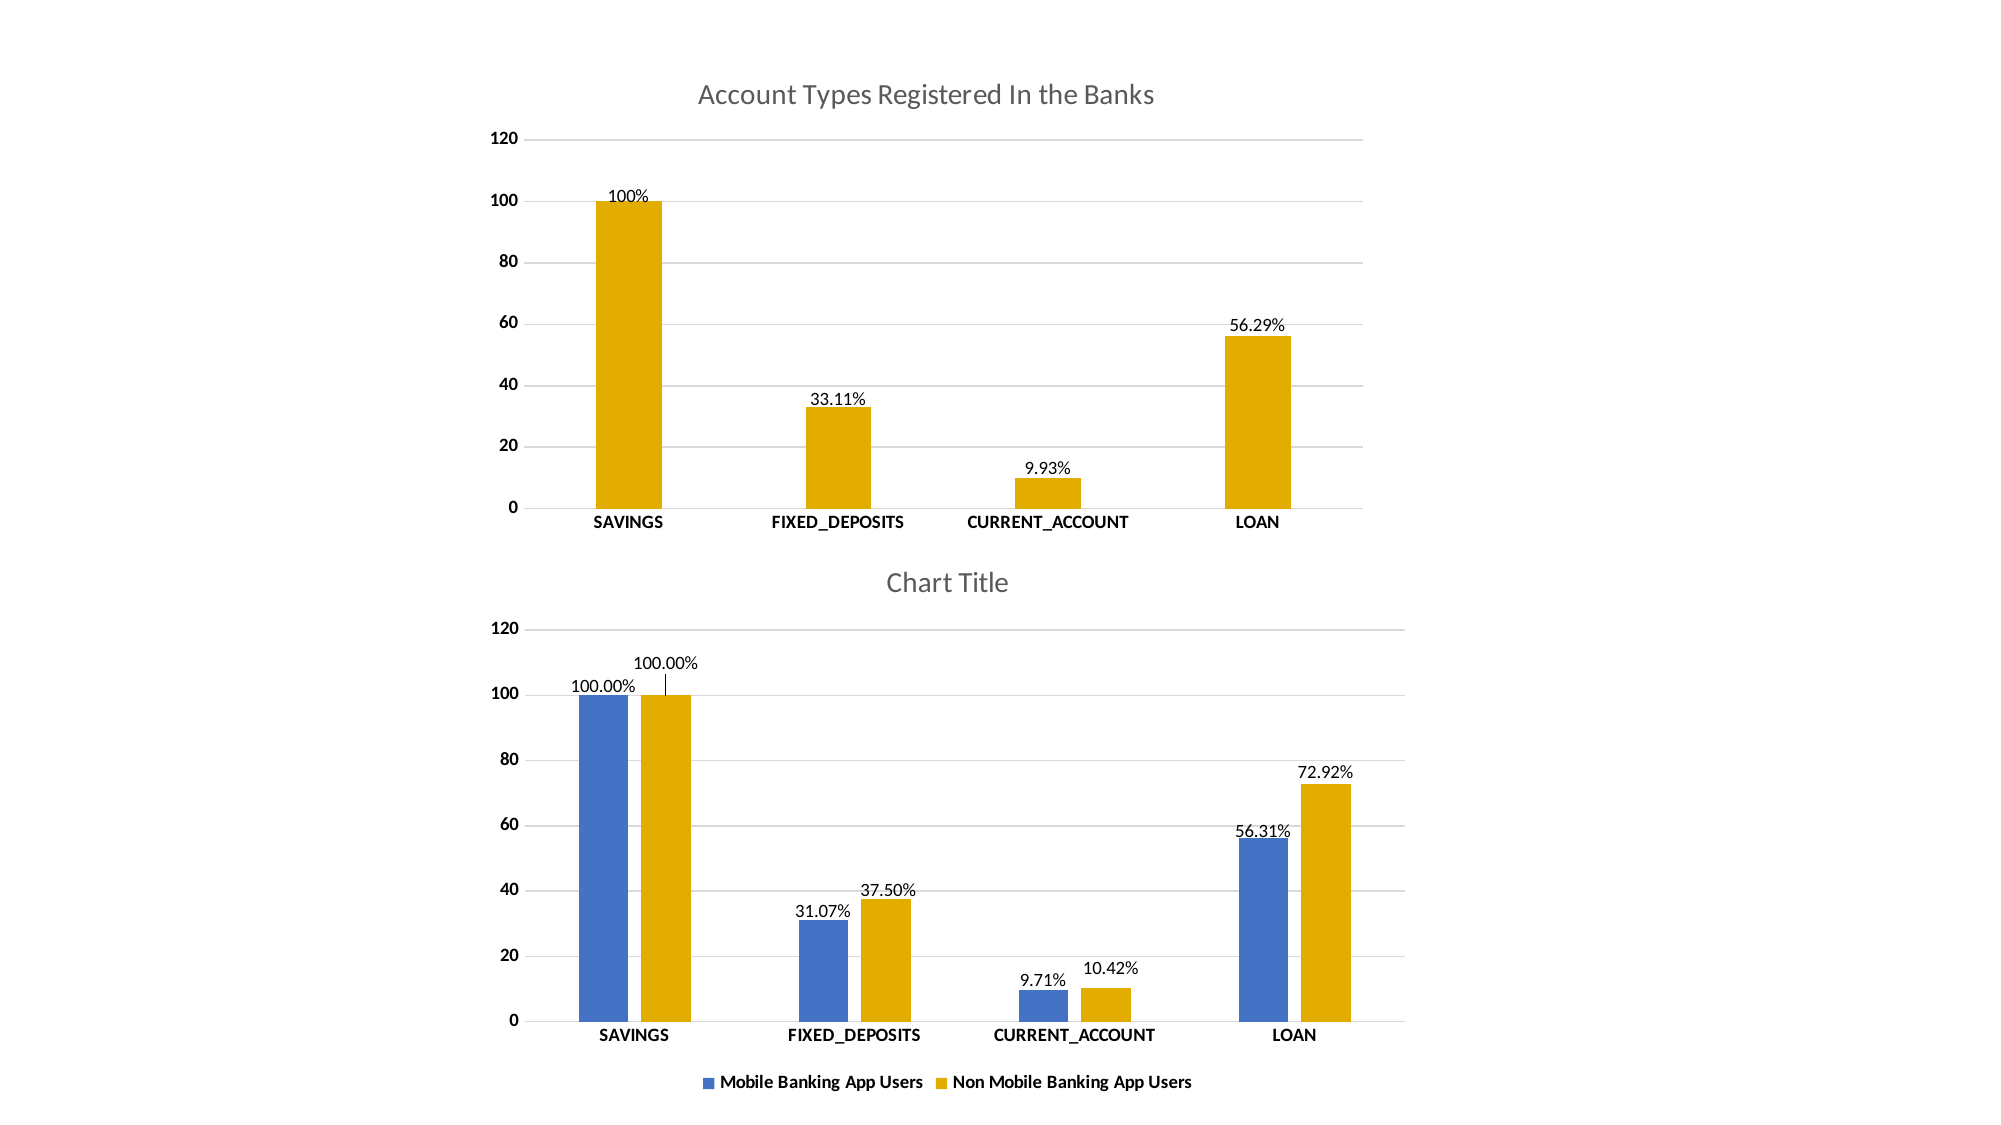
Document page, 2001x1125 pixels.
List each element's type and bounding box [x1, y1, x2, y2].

chart [471, 55, 1424, 1099]
